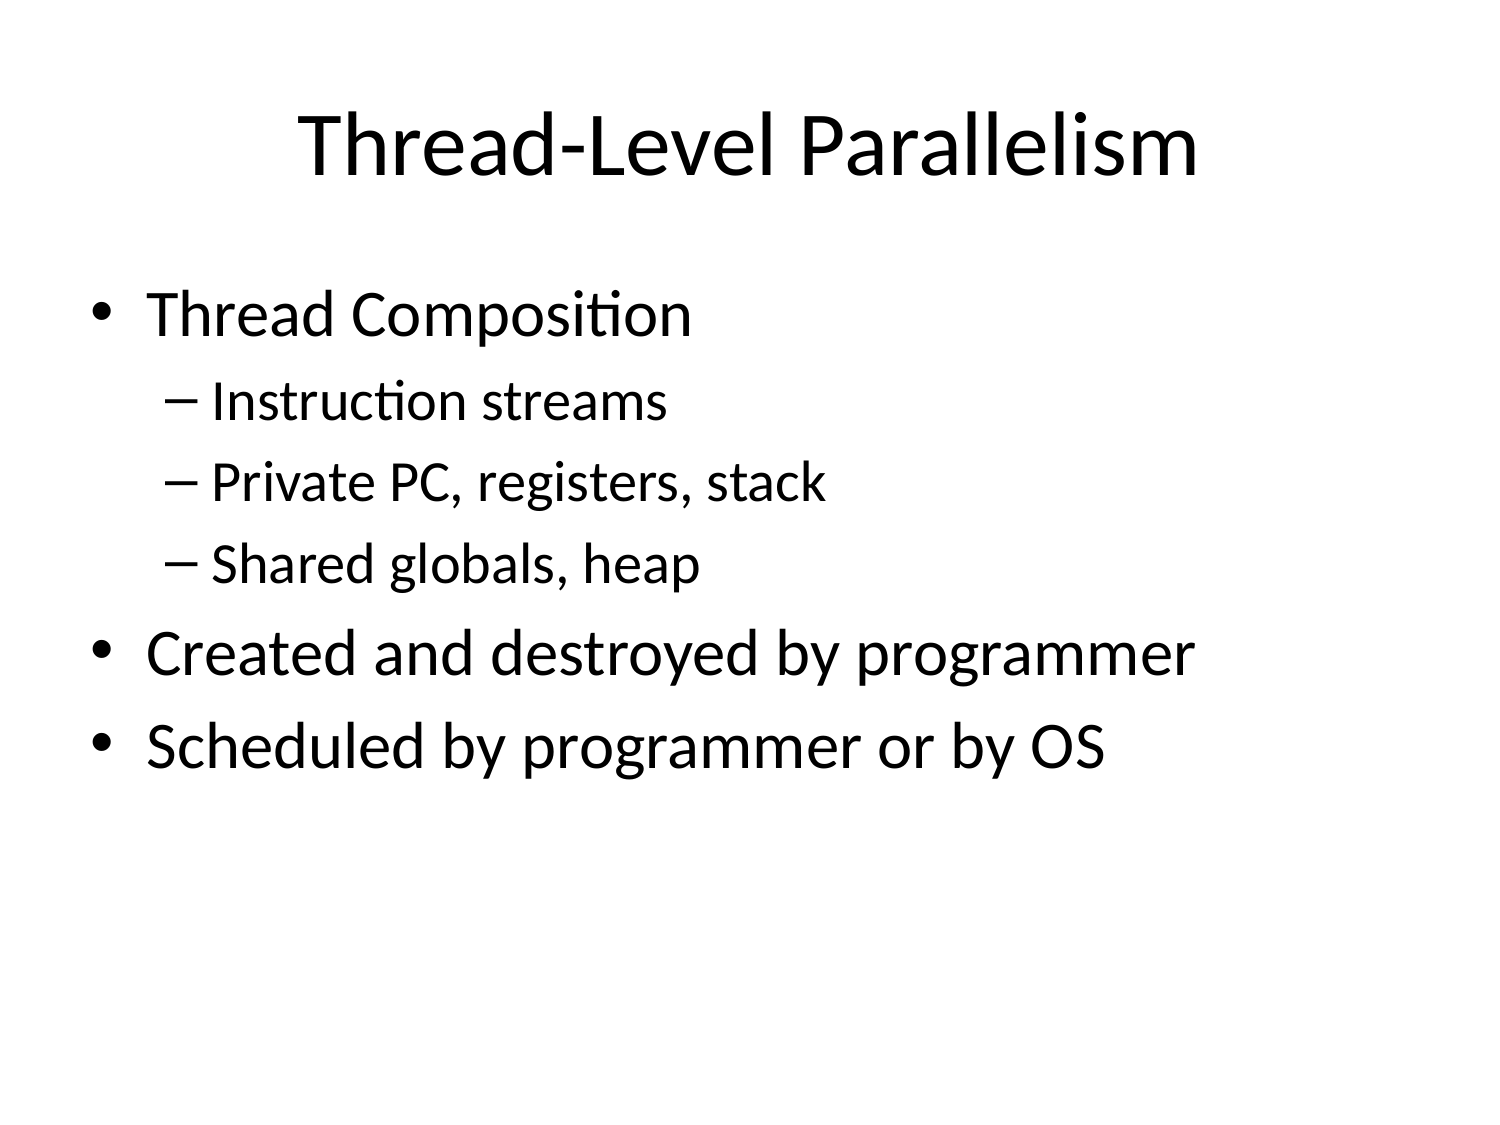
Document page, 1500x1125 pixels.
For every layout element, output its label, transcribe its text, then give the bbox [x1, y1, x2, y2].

list Thread Composition Instruction streams Private PC, registers, stack Shared globals, heap Created and destroyed by programmer Scheduled by programmer or by OS [75, 262, 1425, 1005]
title Thread-Level Parallelism [75, 45, 1425, 233]
